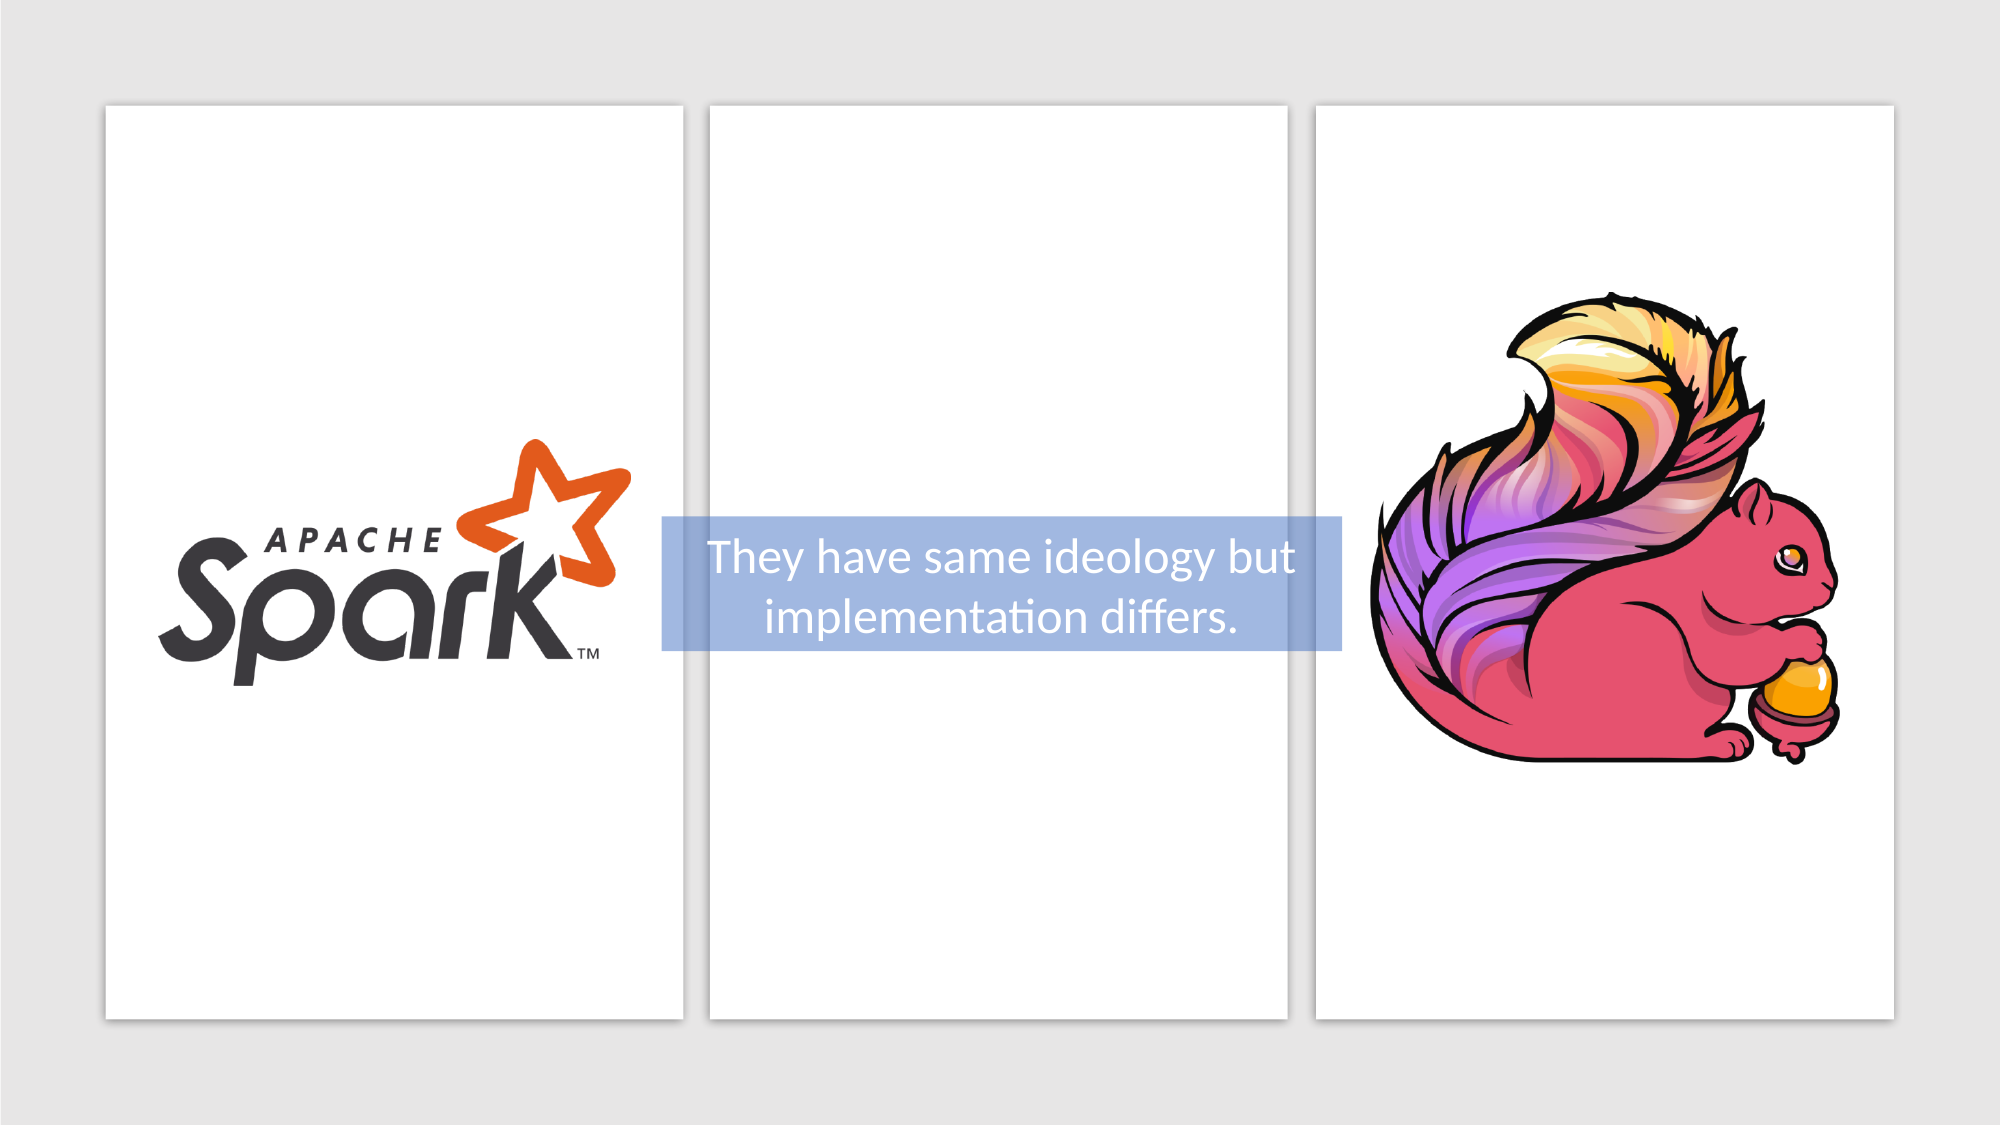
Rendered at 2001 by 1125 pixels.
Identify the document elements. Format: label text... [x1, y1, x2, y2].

text_box They have same ideology but implementation differs. [661, 516, 1343, 652]
text_box [709, 652, 1289, 1020]
text_box [709, 104, 1289, 516]
picture [1368, 292, 1842, 765]
text_box [1315, 104, 1895, 1020]
picture [158, 439, 631, 686]
text_box [104, 104, 684, 1020]
text_box [0, 0, 2000, 1125]
